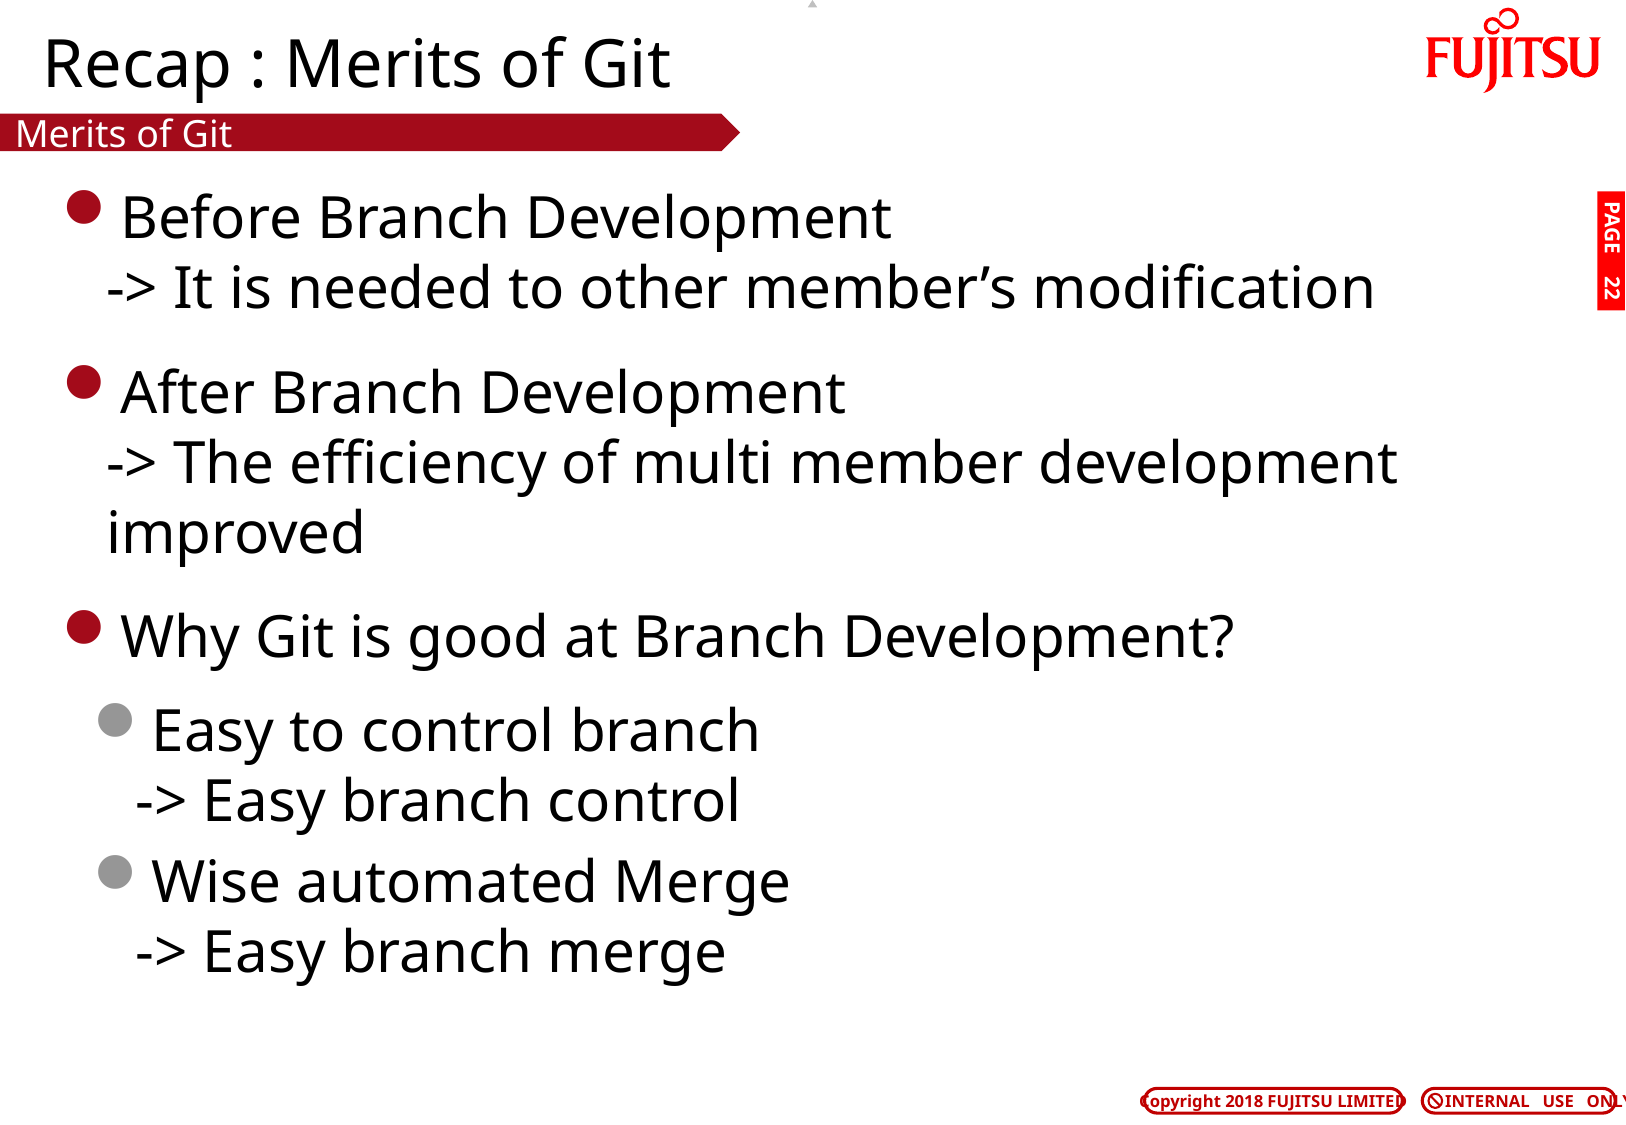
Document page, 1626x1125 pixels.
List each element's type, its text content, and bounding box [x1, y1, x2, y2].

list Before Branch Development -> It is needed to other member’s modification After Branch Development -> The efficiency of multi member development improved Why Git is good at Branch Development? Easy to control branch -> Easy branch control Wise automated Merge -> Easy branch merge [49, 172, 1561, 1099]
slide_number PAGE 21 [1597, 191, 1625, 311]
title Recap : Merits of Git [28, 28, 1404, 93]
text_box Merits of Git [0, 111, 743, 154]
